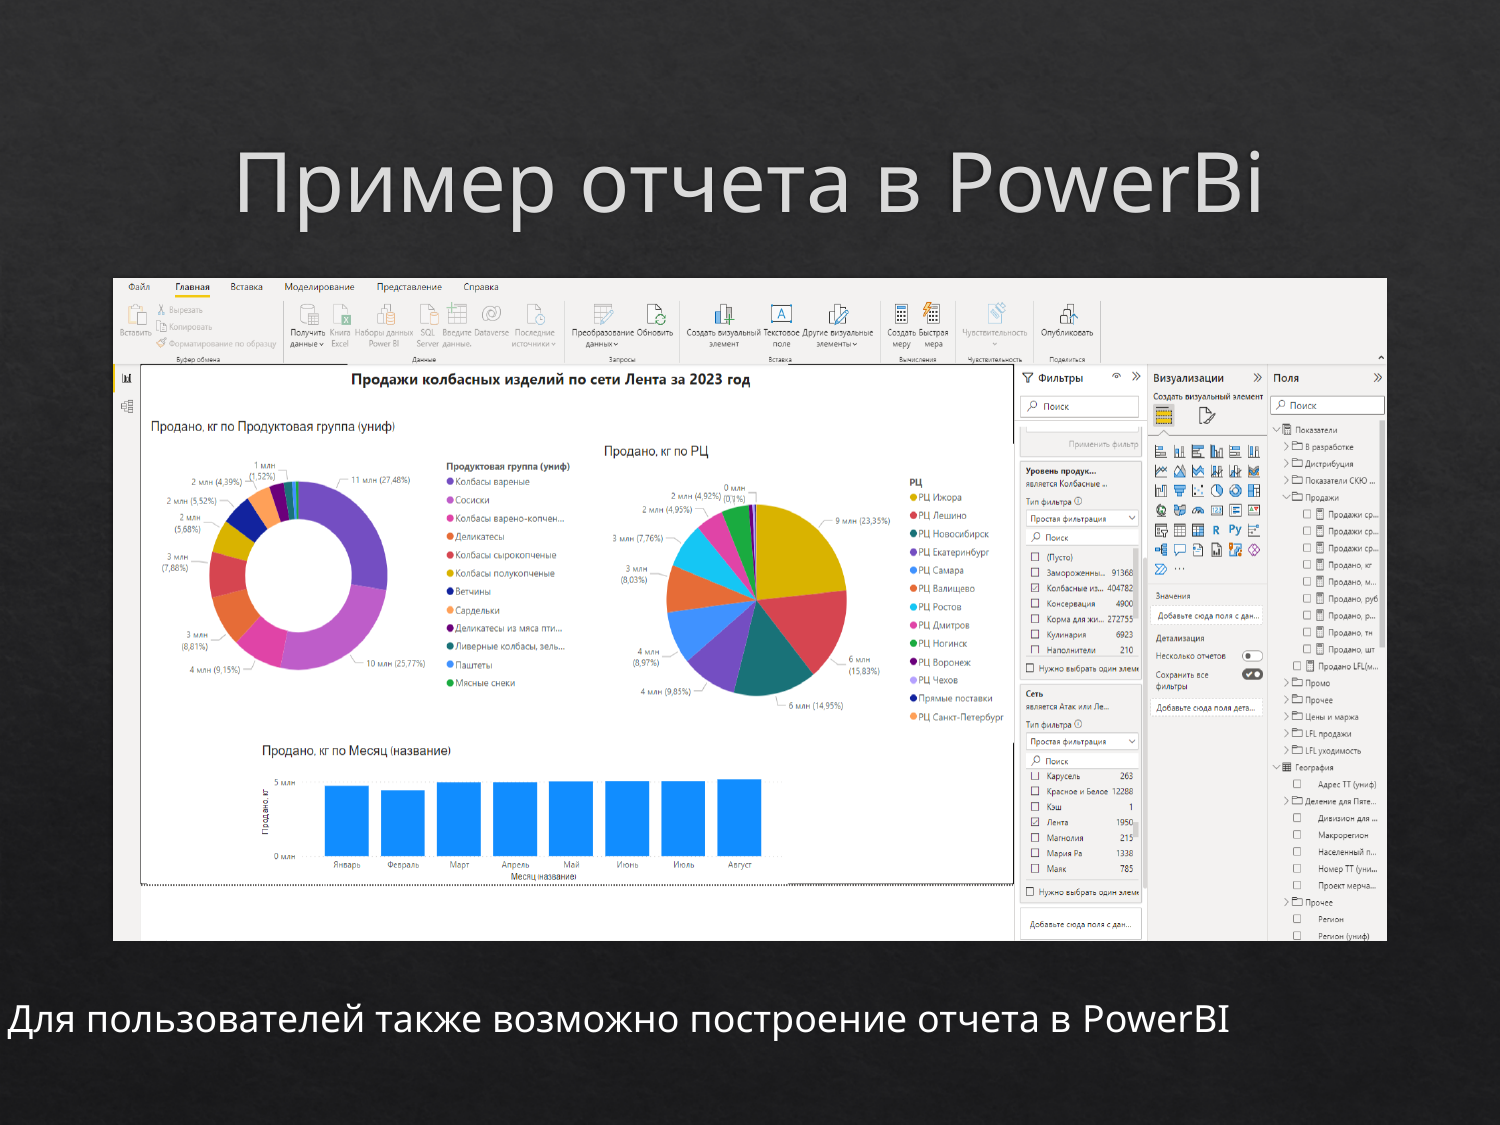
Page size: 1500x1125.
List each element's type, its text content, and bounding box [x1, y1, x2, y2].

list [112, 278, 1387, 941]
title Пример отчета в PowerBi [112, 99, 1387, 260]
text_box Для пользователей также возможно построение отчета в PowerBI [0, 987, 1245, 1048]
